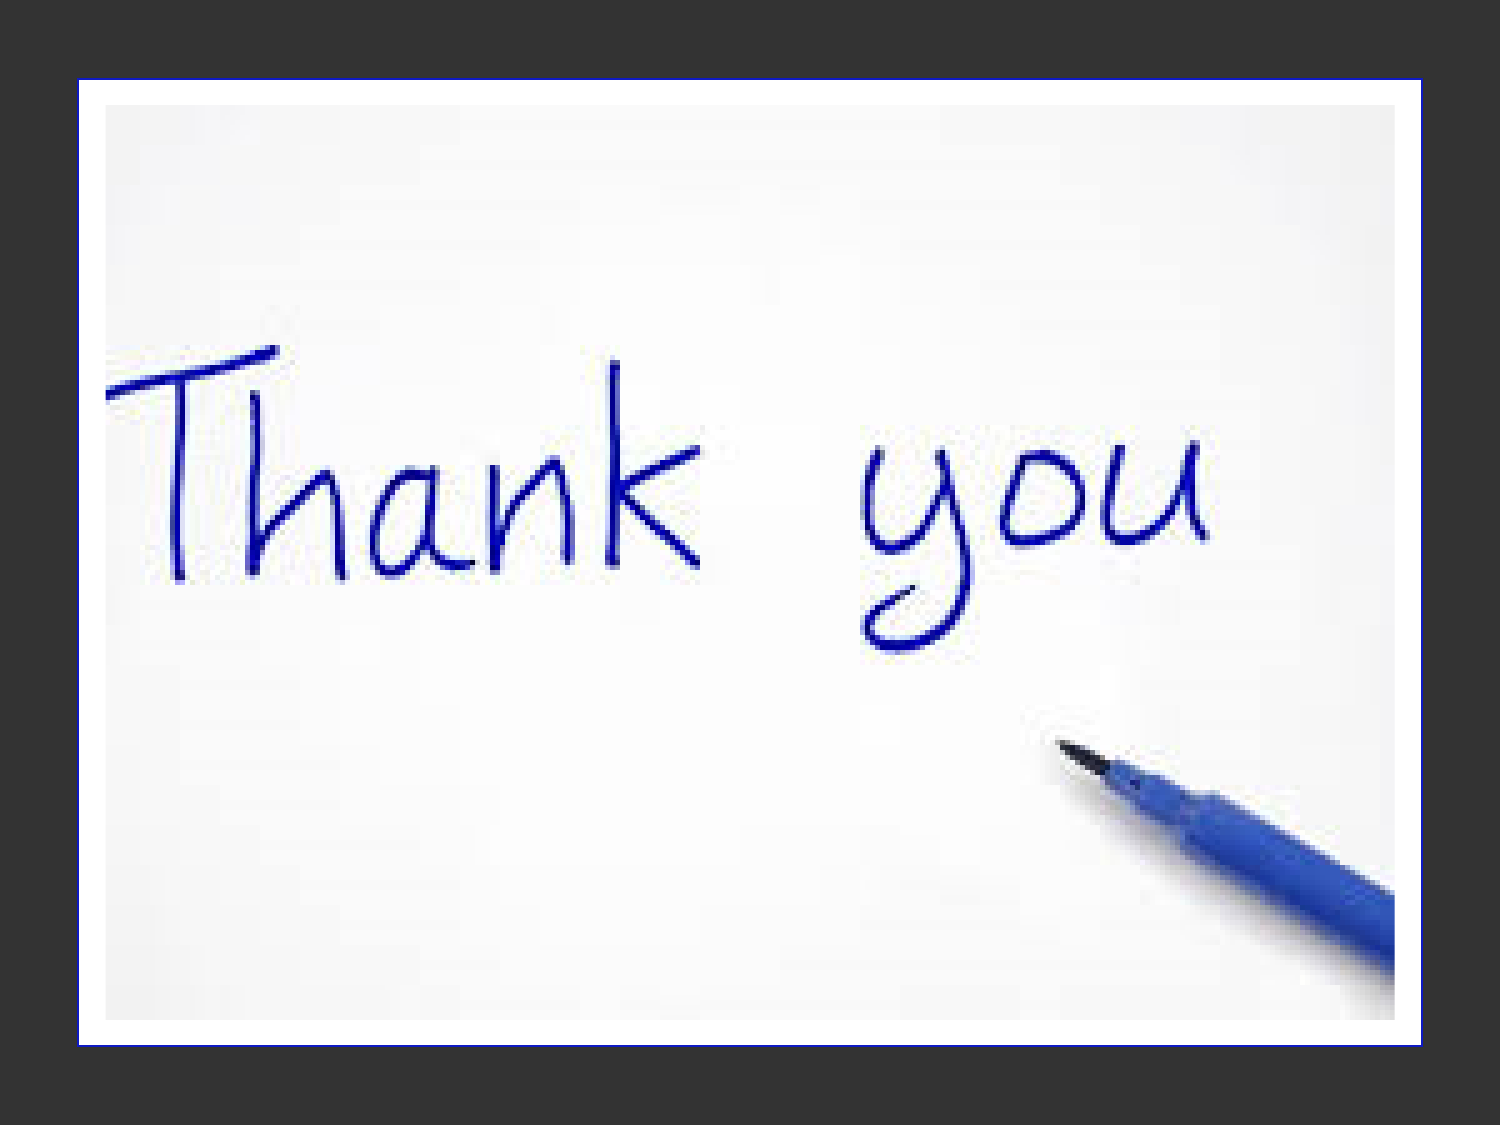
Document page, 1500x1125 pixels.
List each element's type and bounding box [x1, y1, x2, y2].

text_box [77, 78, 1423, 1047]
text_box [0, 0, 1500, 1125]
picture [105, 105, 1395, 1020]
